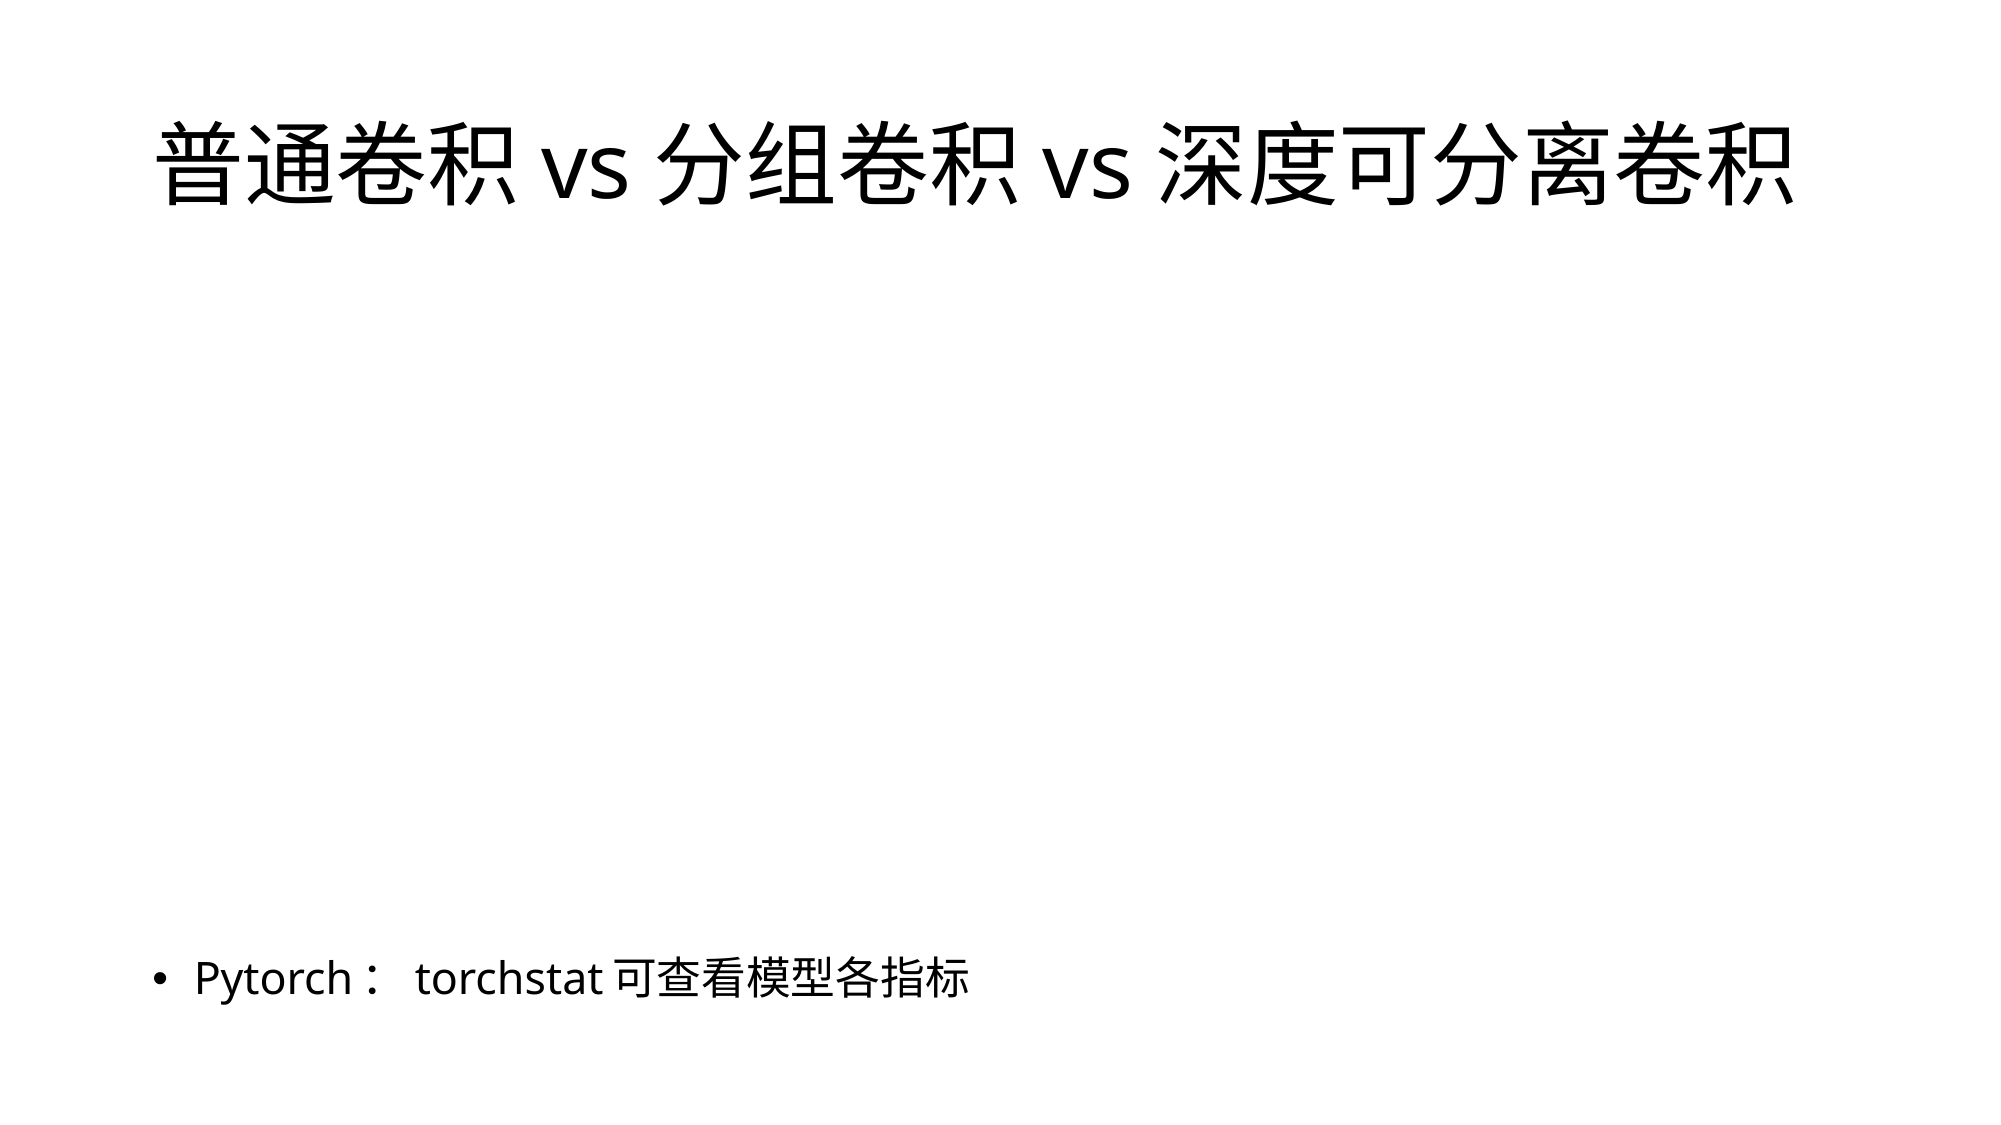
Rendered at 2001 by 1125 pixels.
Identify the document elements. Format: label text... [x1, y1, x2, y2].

title 普通卷积vs分组卷积vs深度可分离卷积 [137, 59, 1863, 278]
